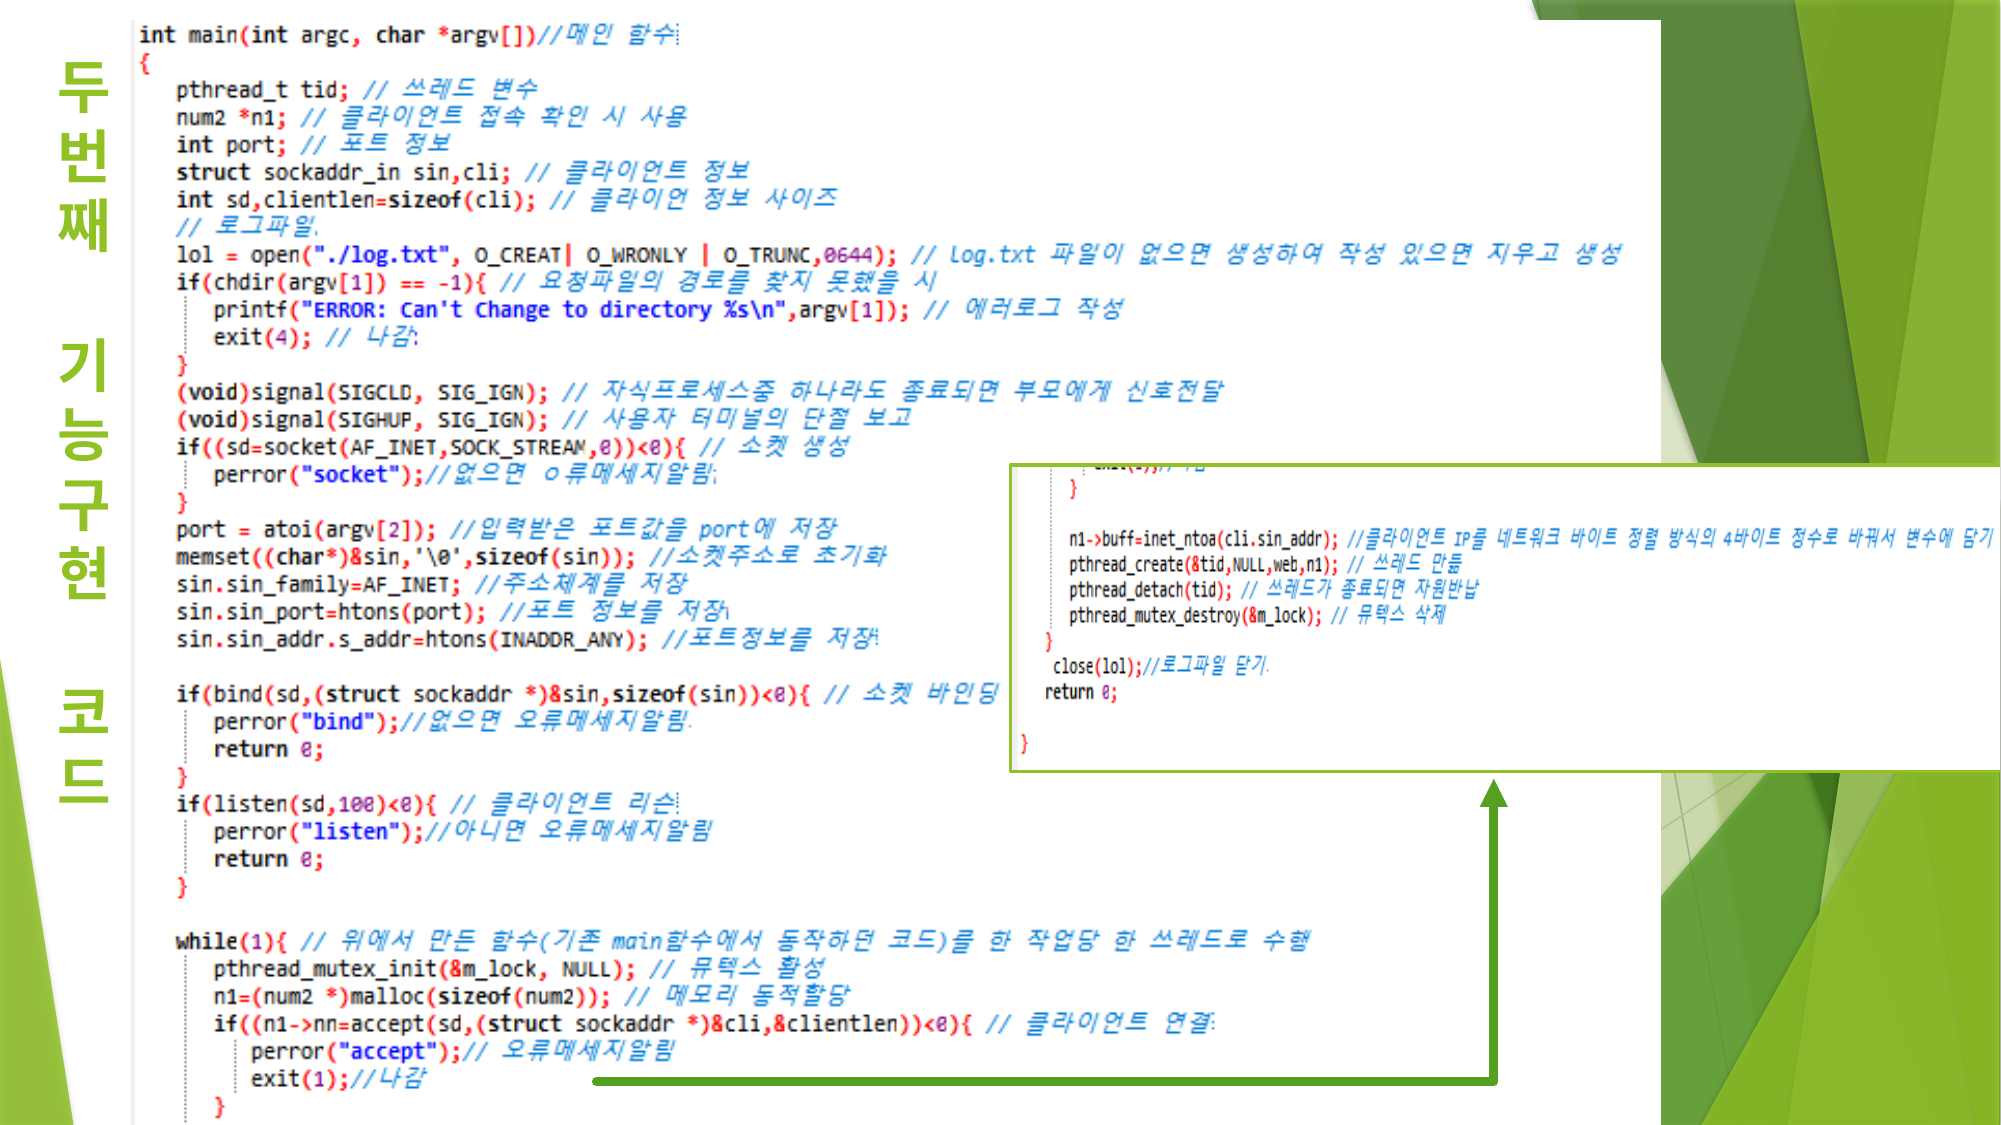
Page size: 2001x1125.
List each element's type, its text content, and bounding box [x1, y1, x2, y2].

title 두 번 째 기 능 구 현 코 드 [42, 43, 126, 890]
picture [130, 19, 2000, 1125]
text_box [596, 778, 1495, 1083]
